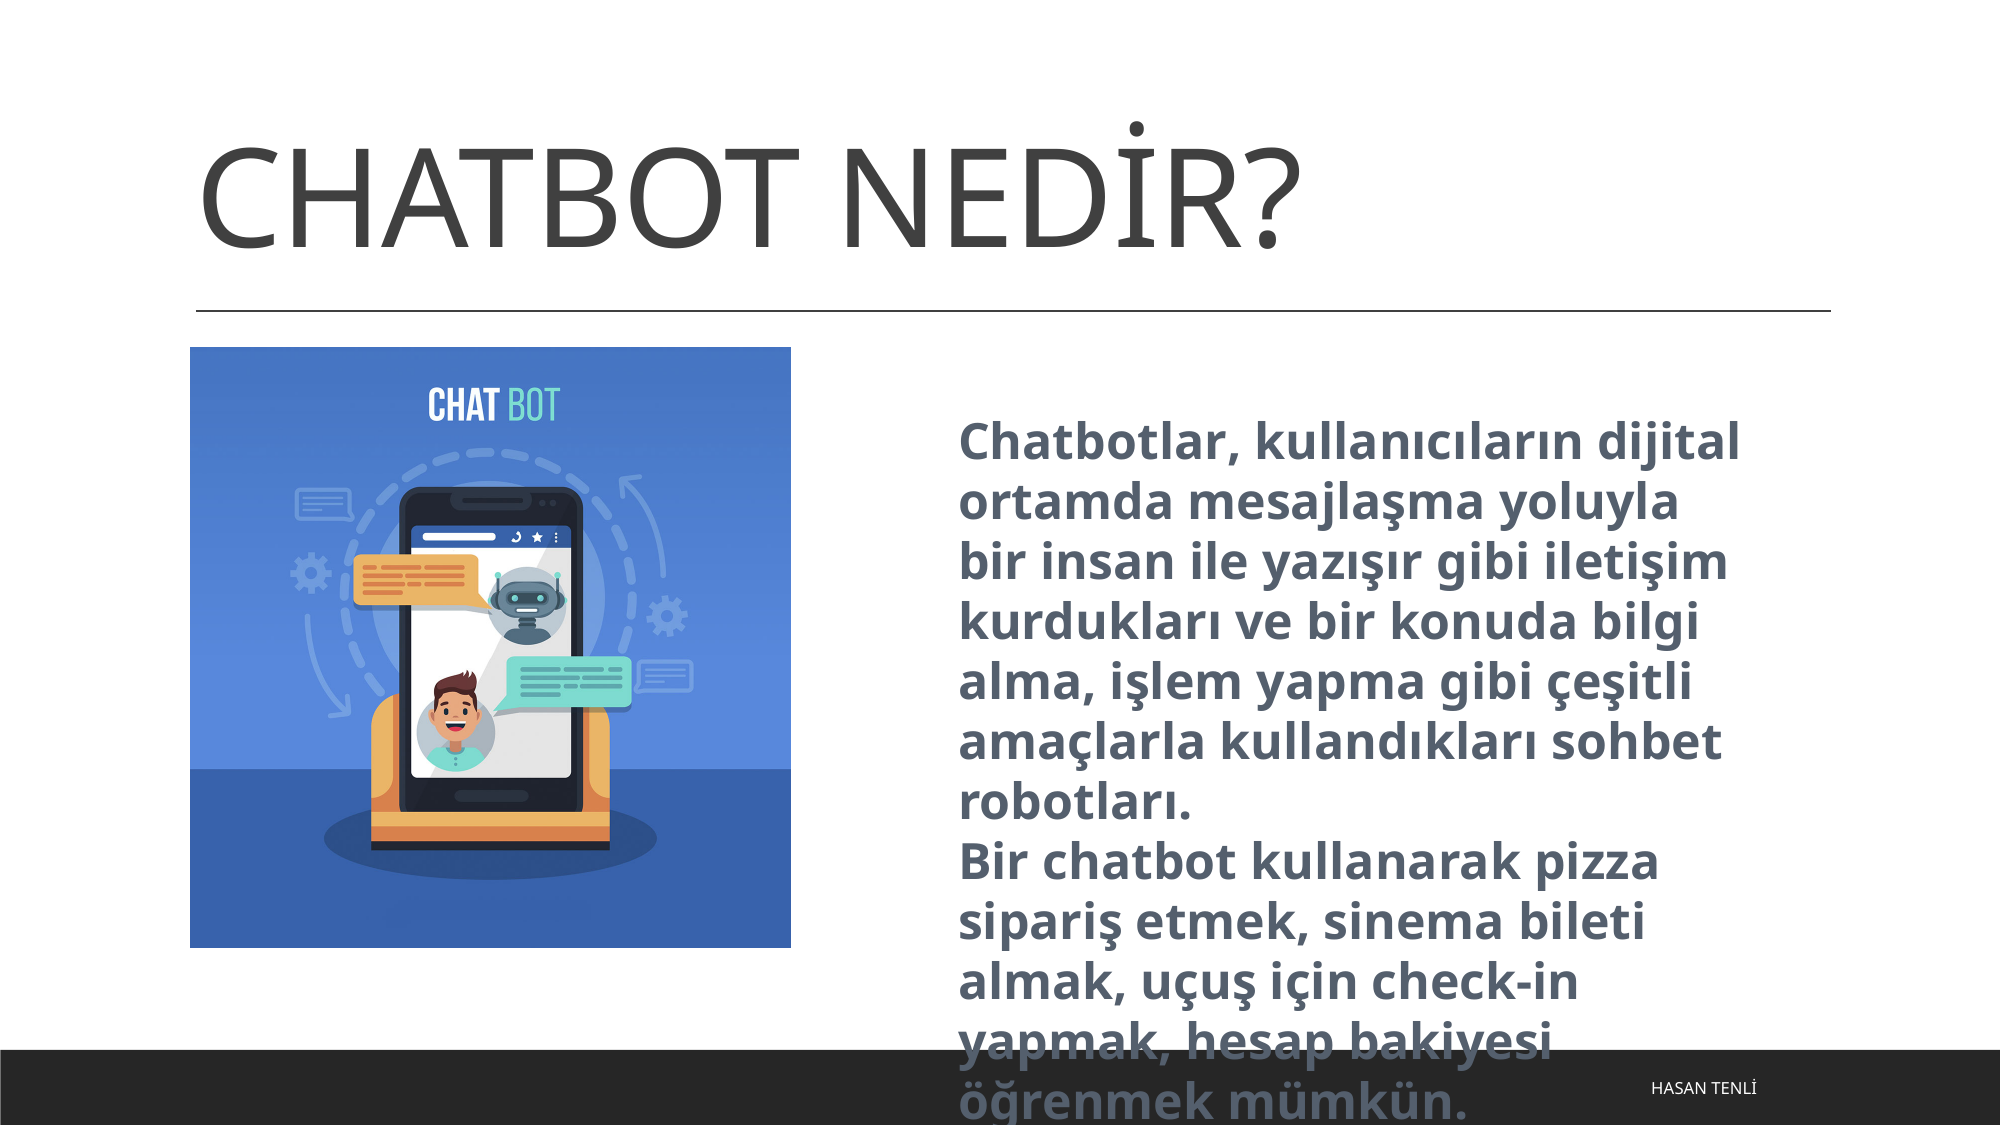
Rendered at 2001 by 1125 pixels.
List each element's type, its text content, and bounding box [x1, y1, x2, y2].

text_box Chatbotlar, kullanıcıların dijital ortamda mesajlaşma yoluyla bir insan ile yazışır gibi iletişim kurdukları ve bir konuda bilgi alma, işlem yapma gibi çeşitli amaçlarla kullandıkları sohbet robotları. Bir chatbot kullanarak pizza sipariş etmek, sinema bileti almak, uçuş için check-in yapmak, hesap bakiyesi öğrenmek mümkün. [943, 402, 1773, 1125]
title CHATBOT NEDİR? [180, 47, 1830, 285]
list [190, 347, 792, 949]
